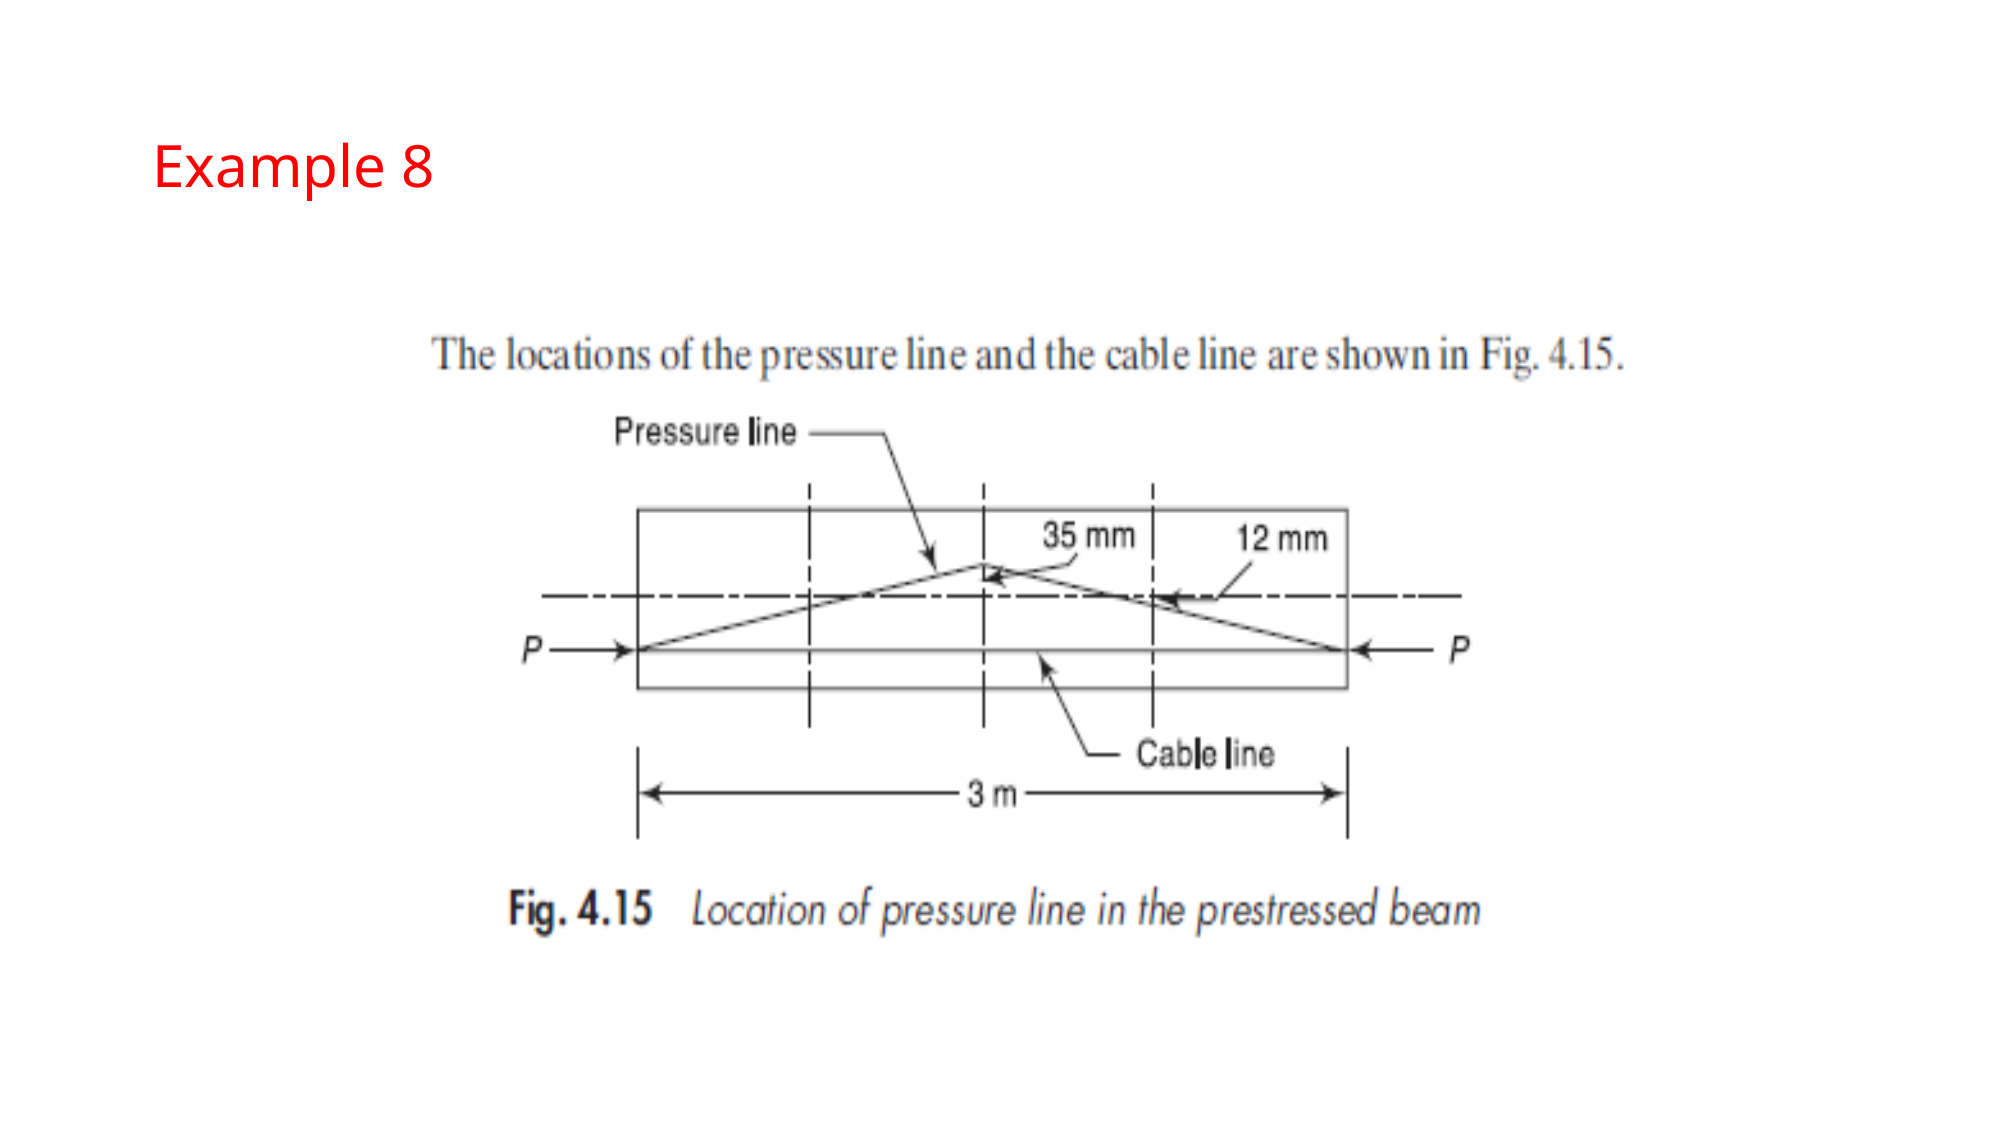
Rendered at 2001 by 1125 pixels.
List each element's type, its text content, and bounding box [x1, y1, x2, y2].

title Example 8 [137, 59, 1863, 278]
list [357, 328, 1727, 983]
